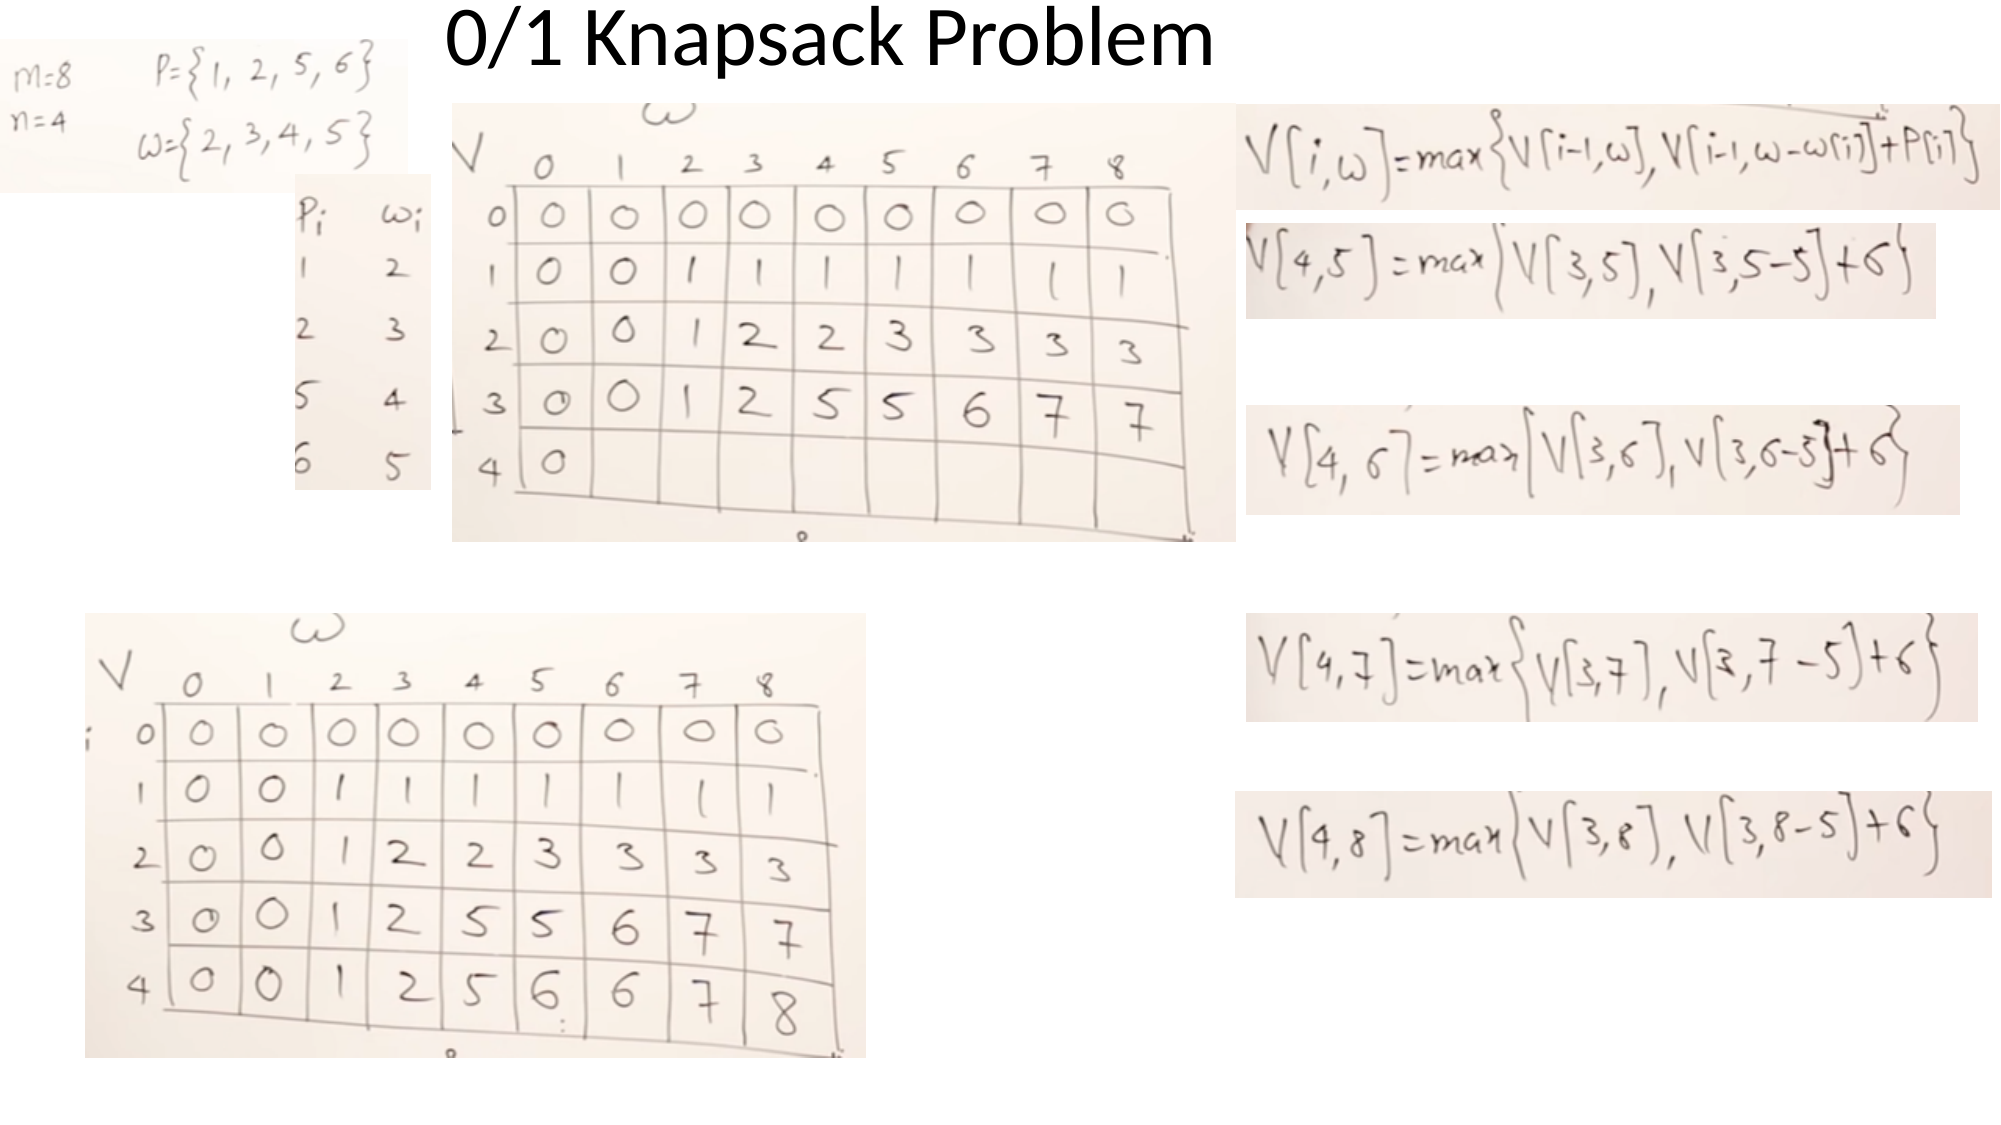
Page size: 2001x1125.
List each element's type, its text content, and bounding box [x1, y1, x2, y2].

picture [452, 103, 2000, 542]
picture [0, 39, 431, 491]
title 0/1 Knapsack Problem [430, 0, 2000, 92]
picture [1245, 223, 1936, 320]
picture [85, 613, 866, 1058]
picture [1245, 404, 1961, 515]
picture [1245, 613, 1978, 722]
picture [1235, 791, 1992, 899]
